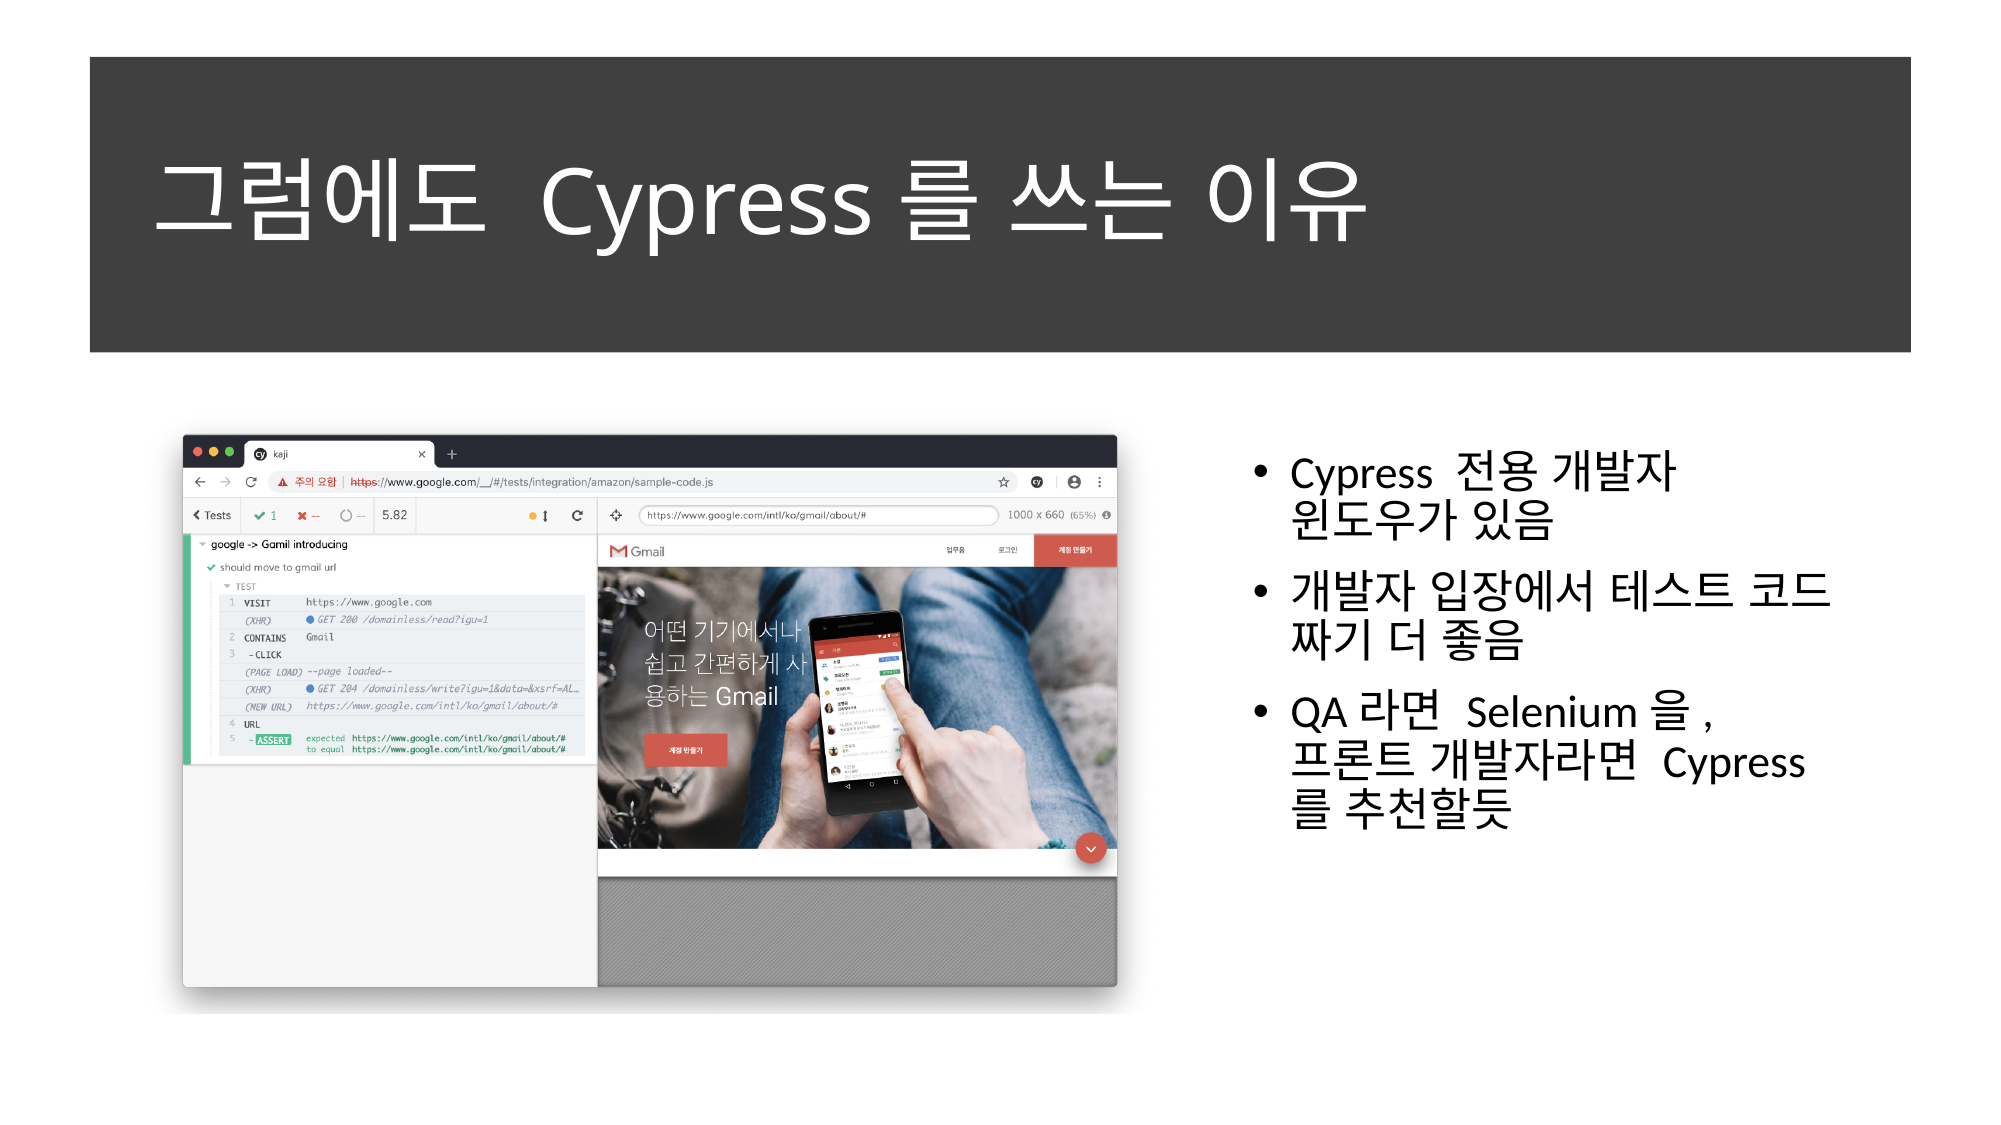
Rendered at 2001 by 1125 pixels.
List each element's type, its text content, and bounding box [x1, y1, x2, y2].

picture [137, 412, 1161, 1014]
title 그럼에도 Cypress를 쓰는 이유 [137, 96, 1863, 314]
text_box [89, 56, 1912, 353]
list Cypress 전용 개발자 윈도우가 있음 개발자 입장에서 테스트 코드 짜기 더 좋음 QA라면 Selenium을, 프론트 개발자라면 Cypress를 추천할듯 [1237, 412, 1862, 1014]
